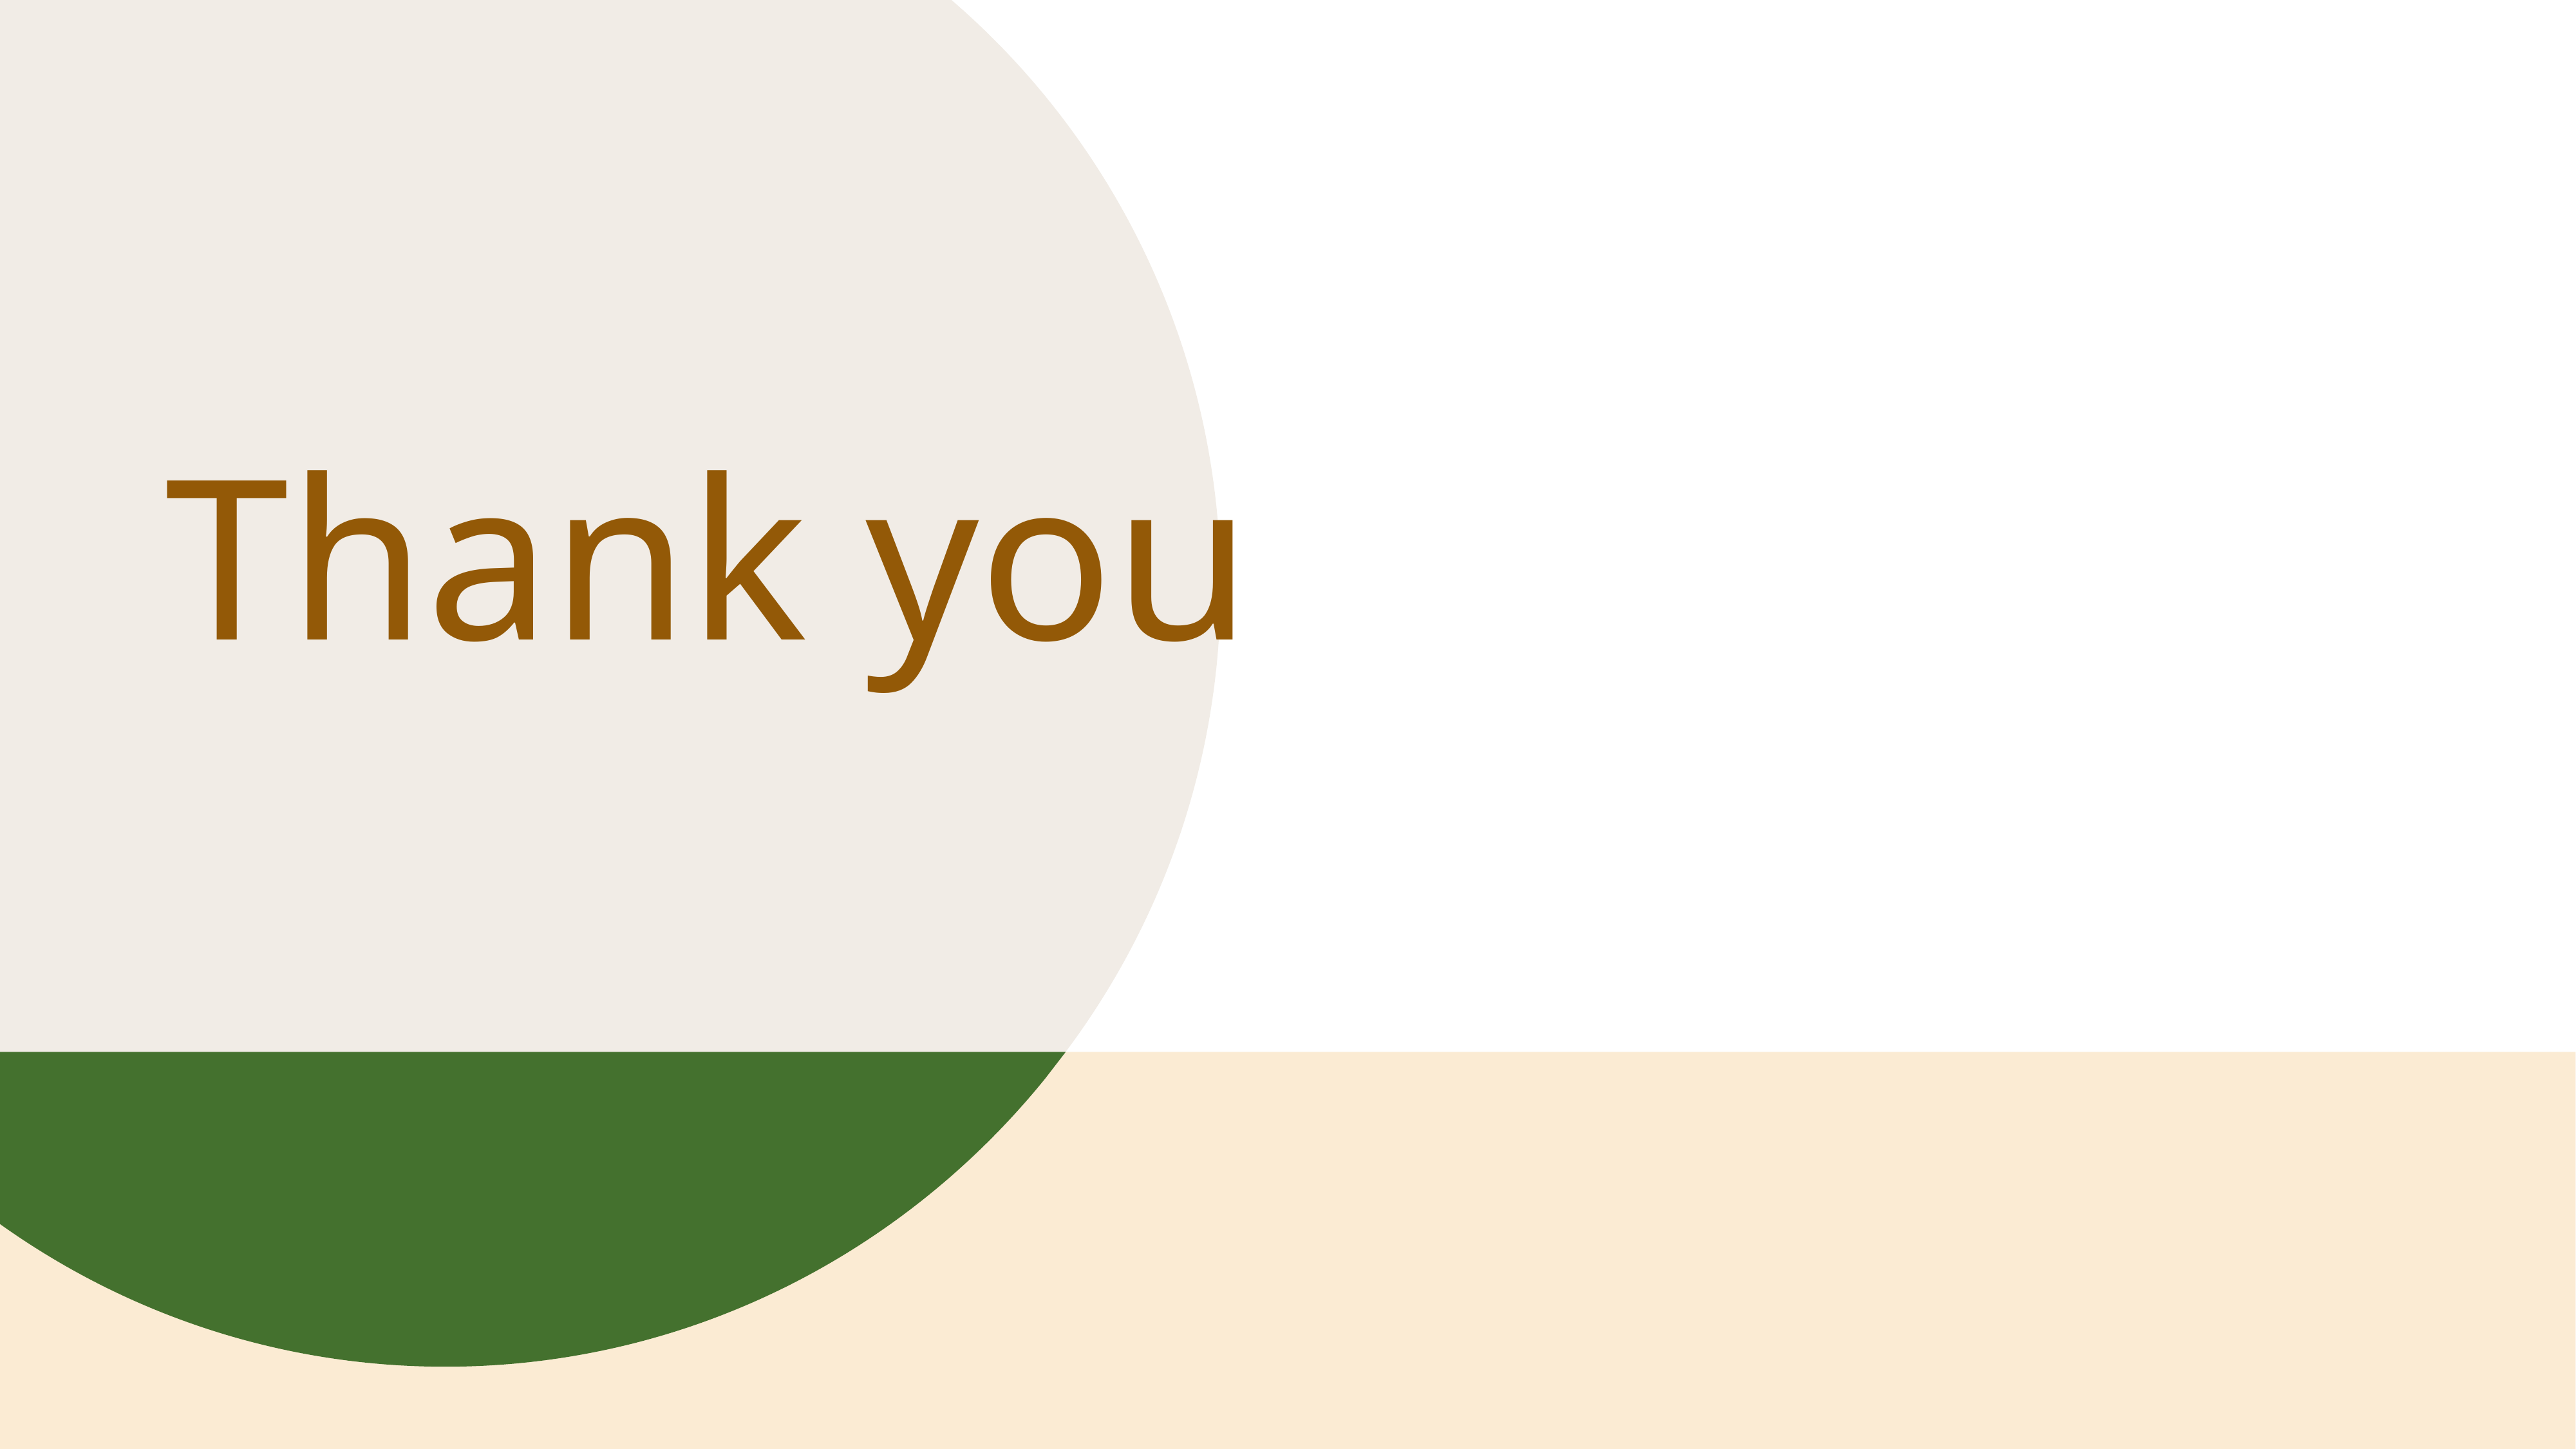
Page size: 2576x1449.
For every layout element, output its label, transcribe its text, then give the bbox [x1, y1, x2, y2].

text_box Thank you [1221, 417, 1626, 685]
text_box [0, 0, 1221, 1367]
text_box [0, 1051, 2576, 1449]
